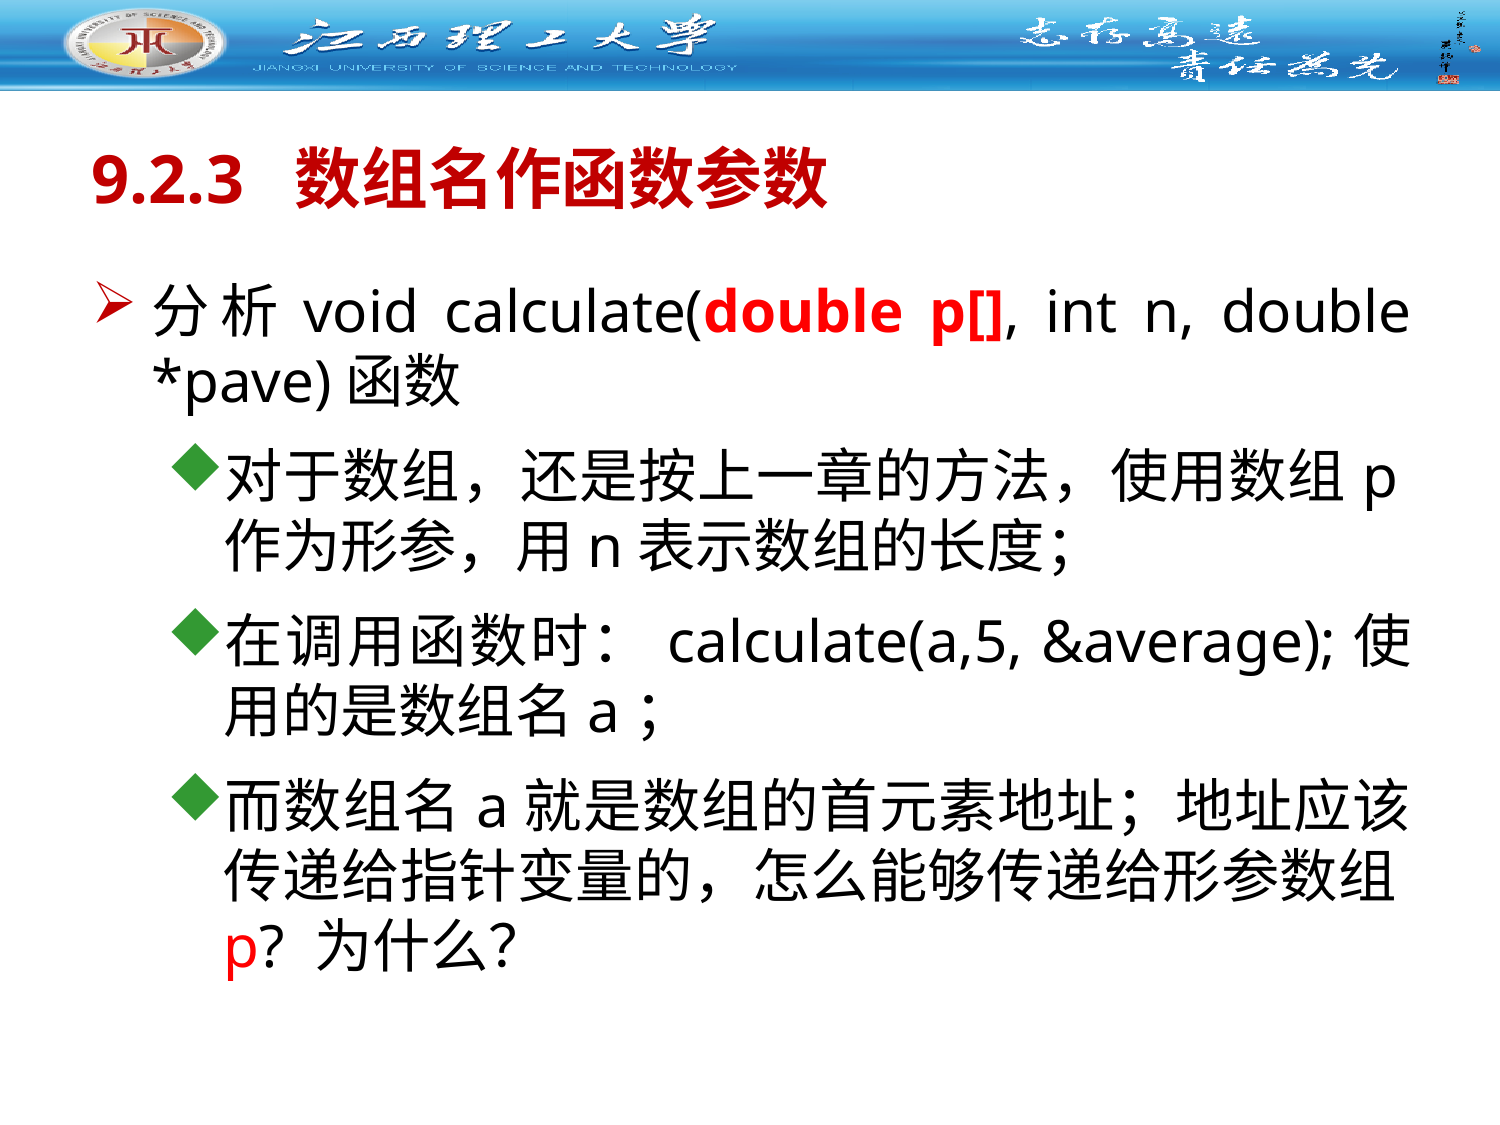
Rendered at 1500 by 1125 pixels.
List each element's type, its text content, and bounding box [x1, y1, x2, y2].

list 分析void calculate(double p[], int n, double *pave)函数 对于数组，还是按上一章的方法，使用数组p作为形参，用n表示数组的长度； 在调用函数时：calculate(a,5, &average);使用的是数组名a； 而数组名a就是数组的首元素地址；地址应该传递给指针变量的，怎么能够传递给形参数组p? 为什么？ [76, 267, 1427, 1013]
title 9.2.3 数组名作函数参数 [76, 113, 1427, 240]
picture [0, 0, 1500, 91]
